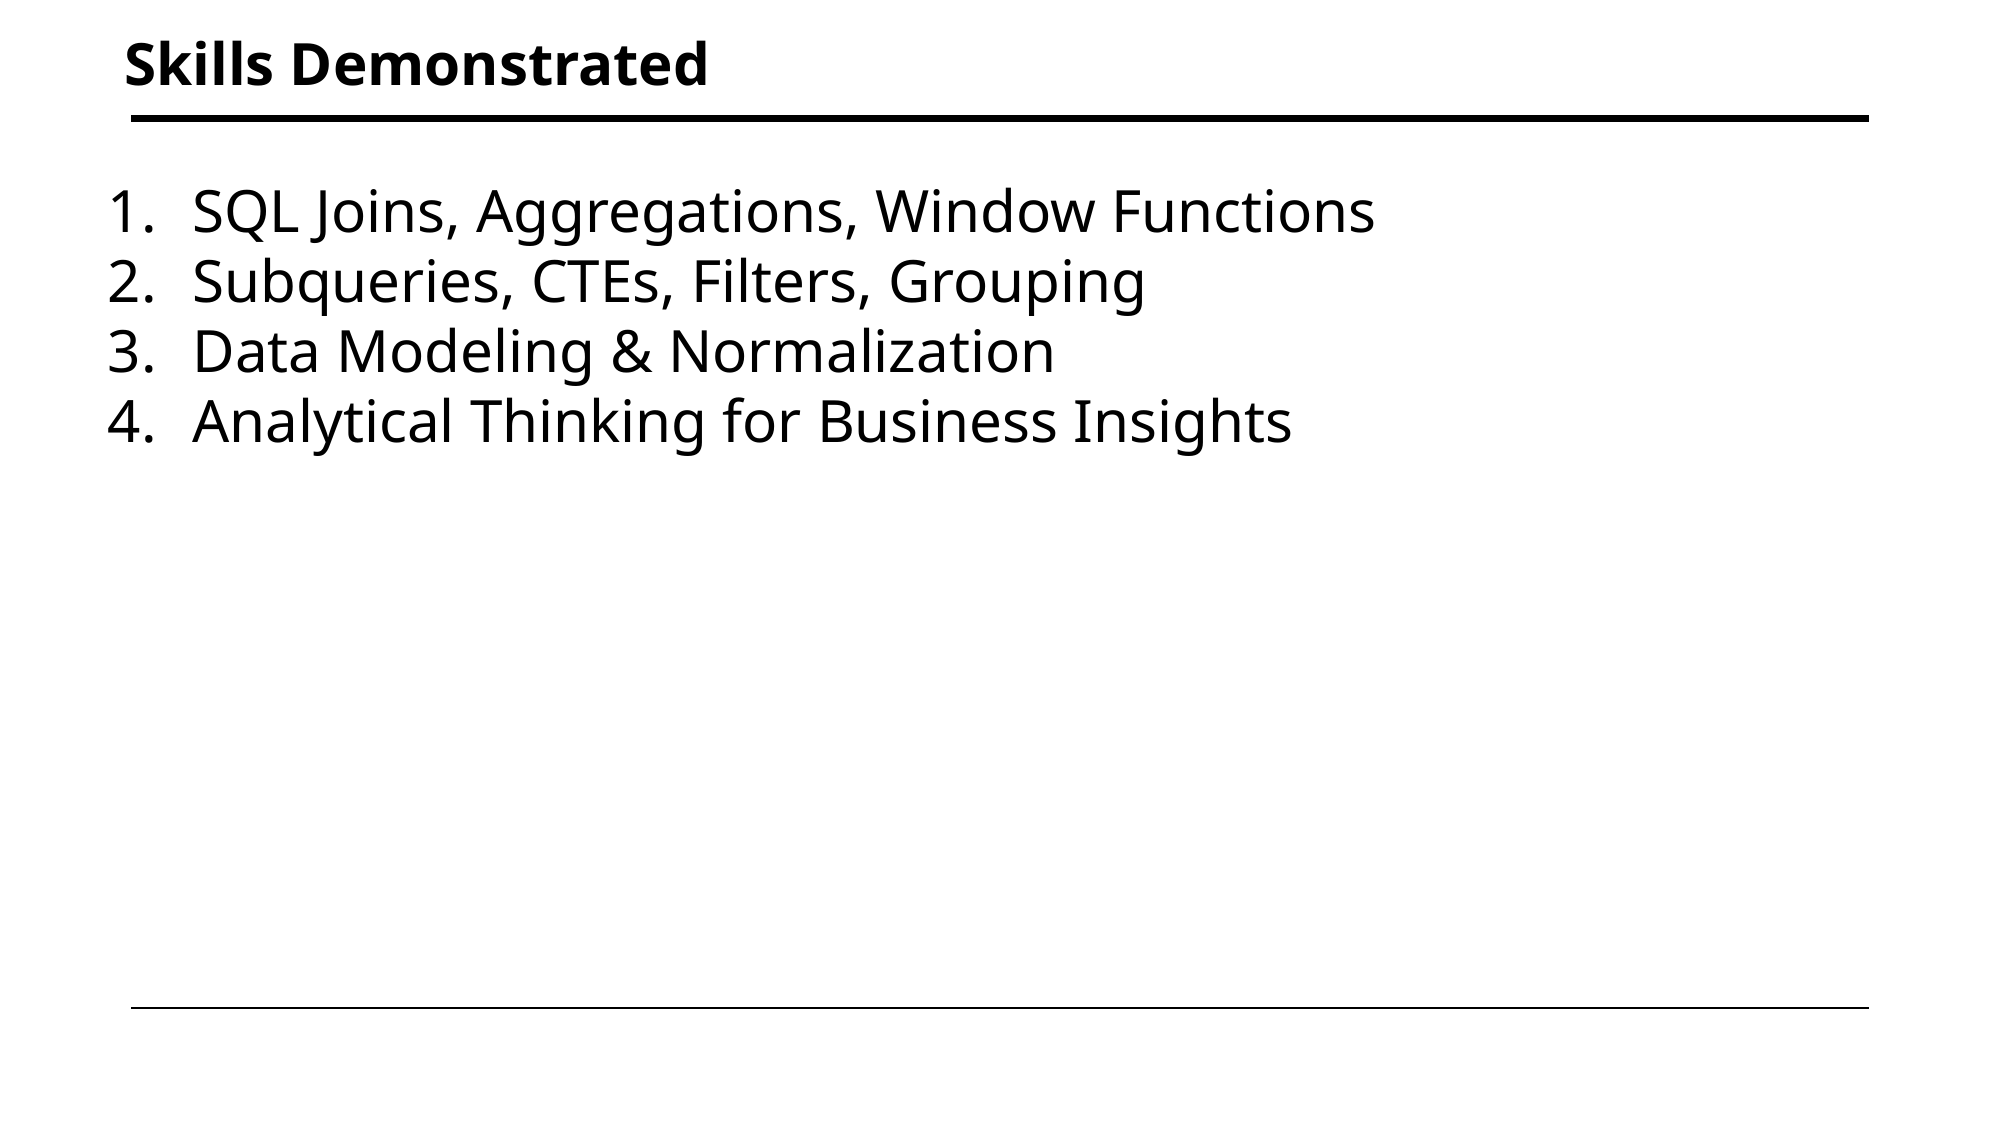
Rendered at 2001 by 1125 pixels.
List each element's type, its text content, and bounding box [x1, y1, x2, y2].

text_box Skills Demonstrated [109, 20, 1835, 310]
text_box SQL Joins, Aggregations, Window Functions Subqueries, CTEs, Filters, Grouping Data Modeling & Normalization Analytical Thinking for Business Insights [93, 166, 1819, 532]
